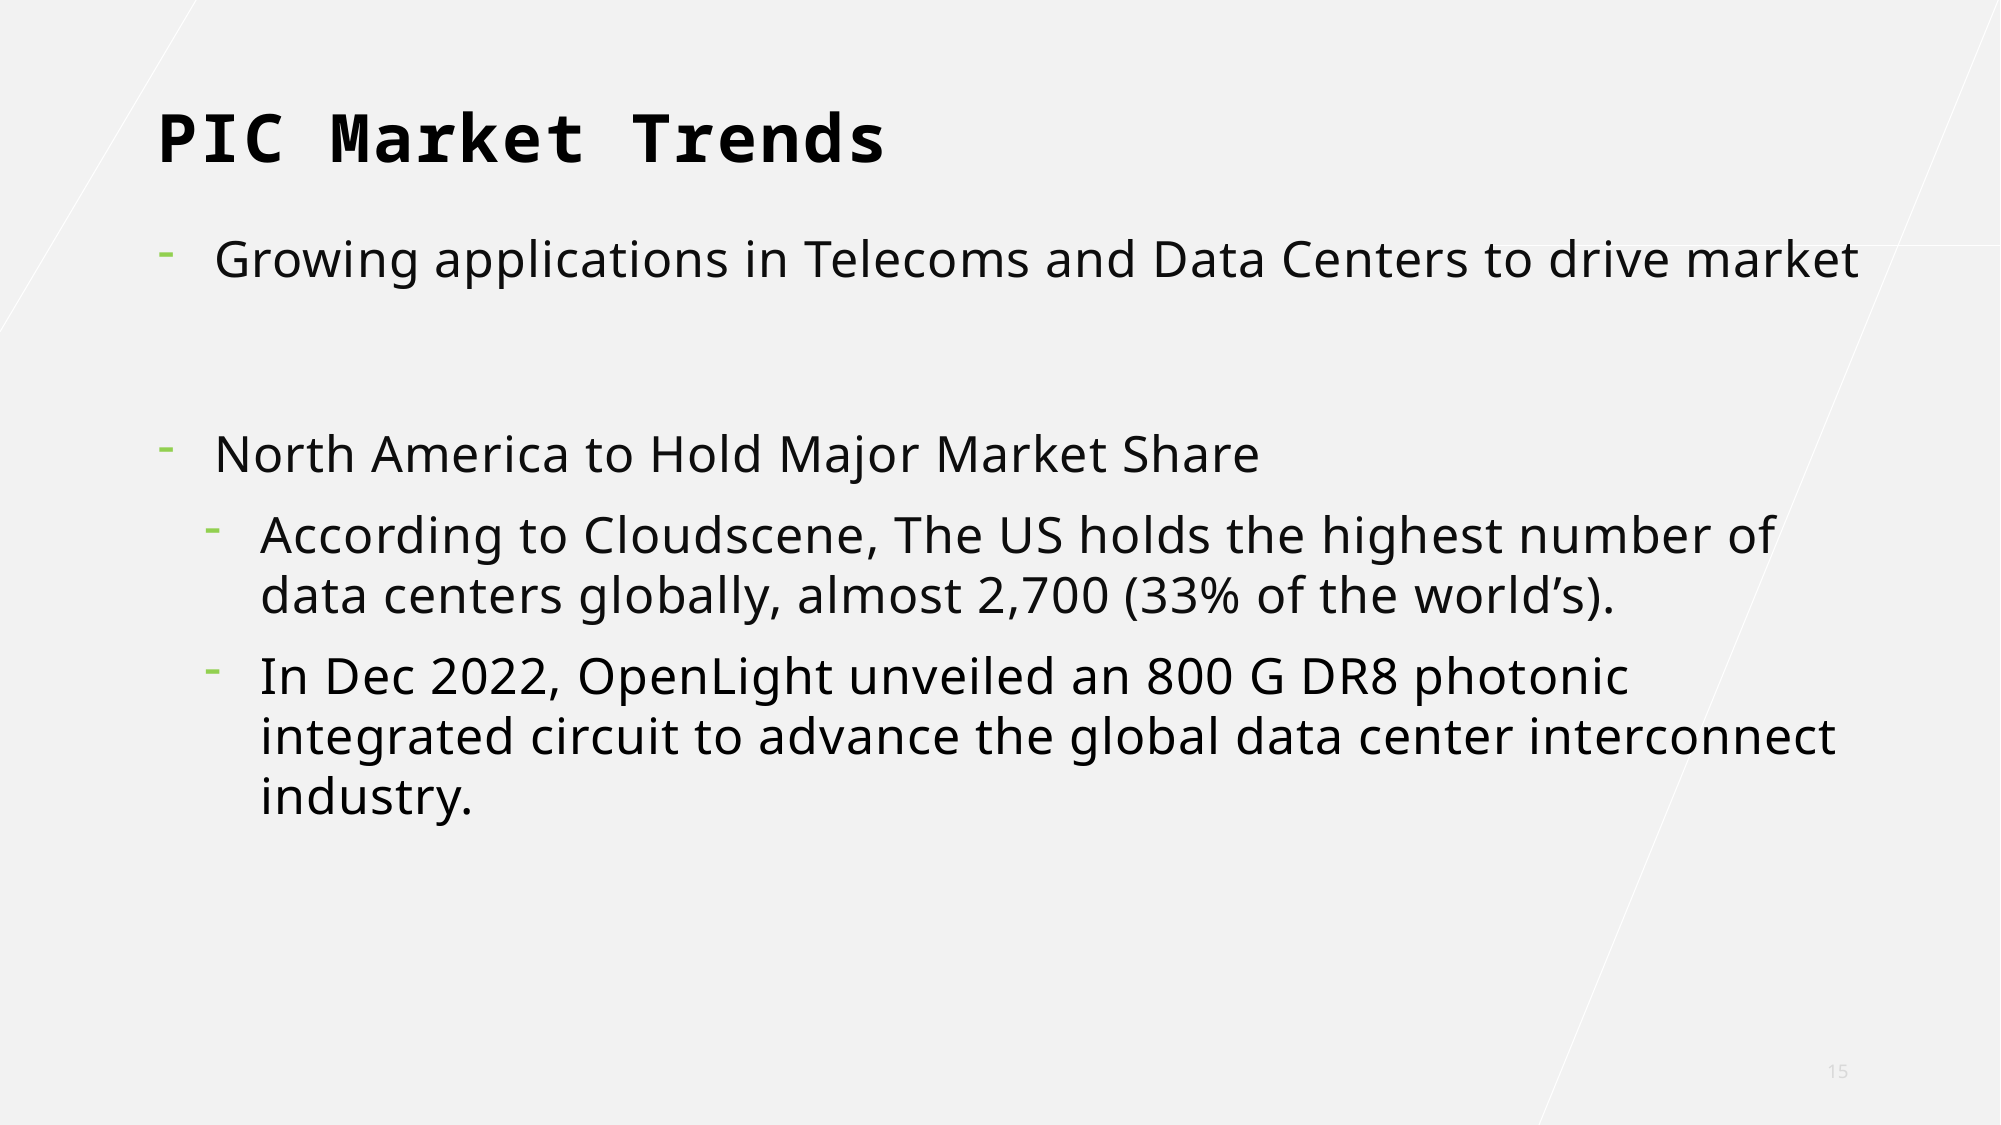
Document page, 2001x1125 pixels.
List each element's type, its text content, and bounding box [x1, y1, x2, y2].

title PIC Market Trends [142, 43, 1591, 185]
slide_number 15 [1701, 1042, 1864, 1103]
list Growing applications in Telecoms and Data Centers to drive market North America to Hold Major Market Share According to Cloudscene, The US holds the highest number of data centers globally, almost 2,700 (33% of the world’s). In Dec 2022, OpenLight unveiled an 800 G DR8 photonic integrated circuit to advance the global data center interconnect industry. [142, 219, 1891, 1013]
